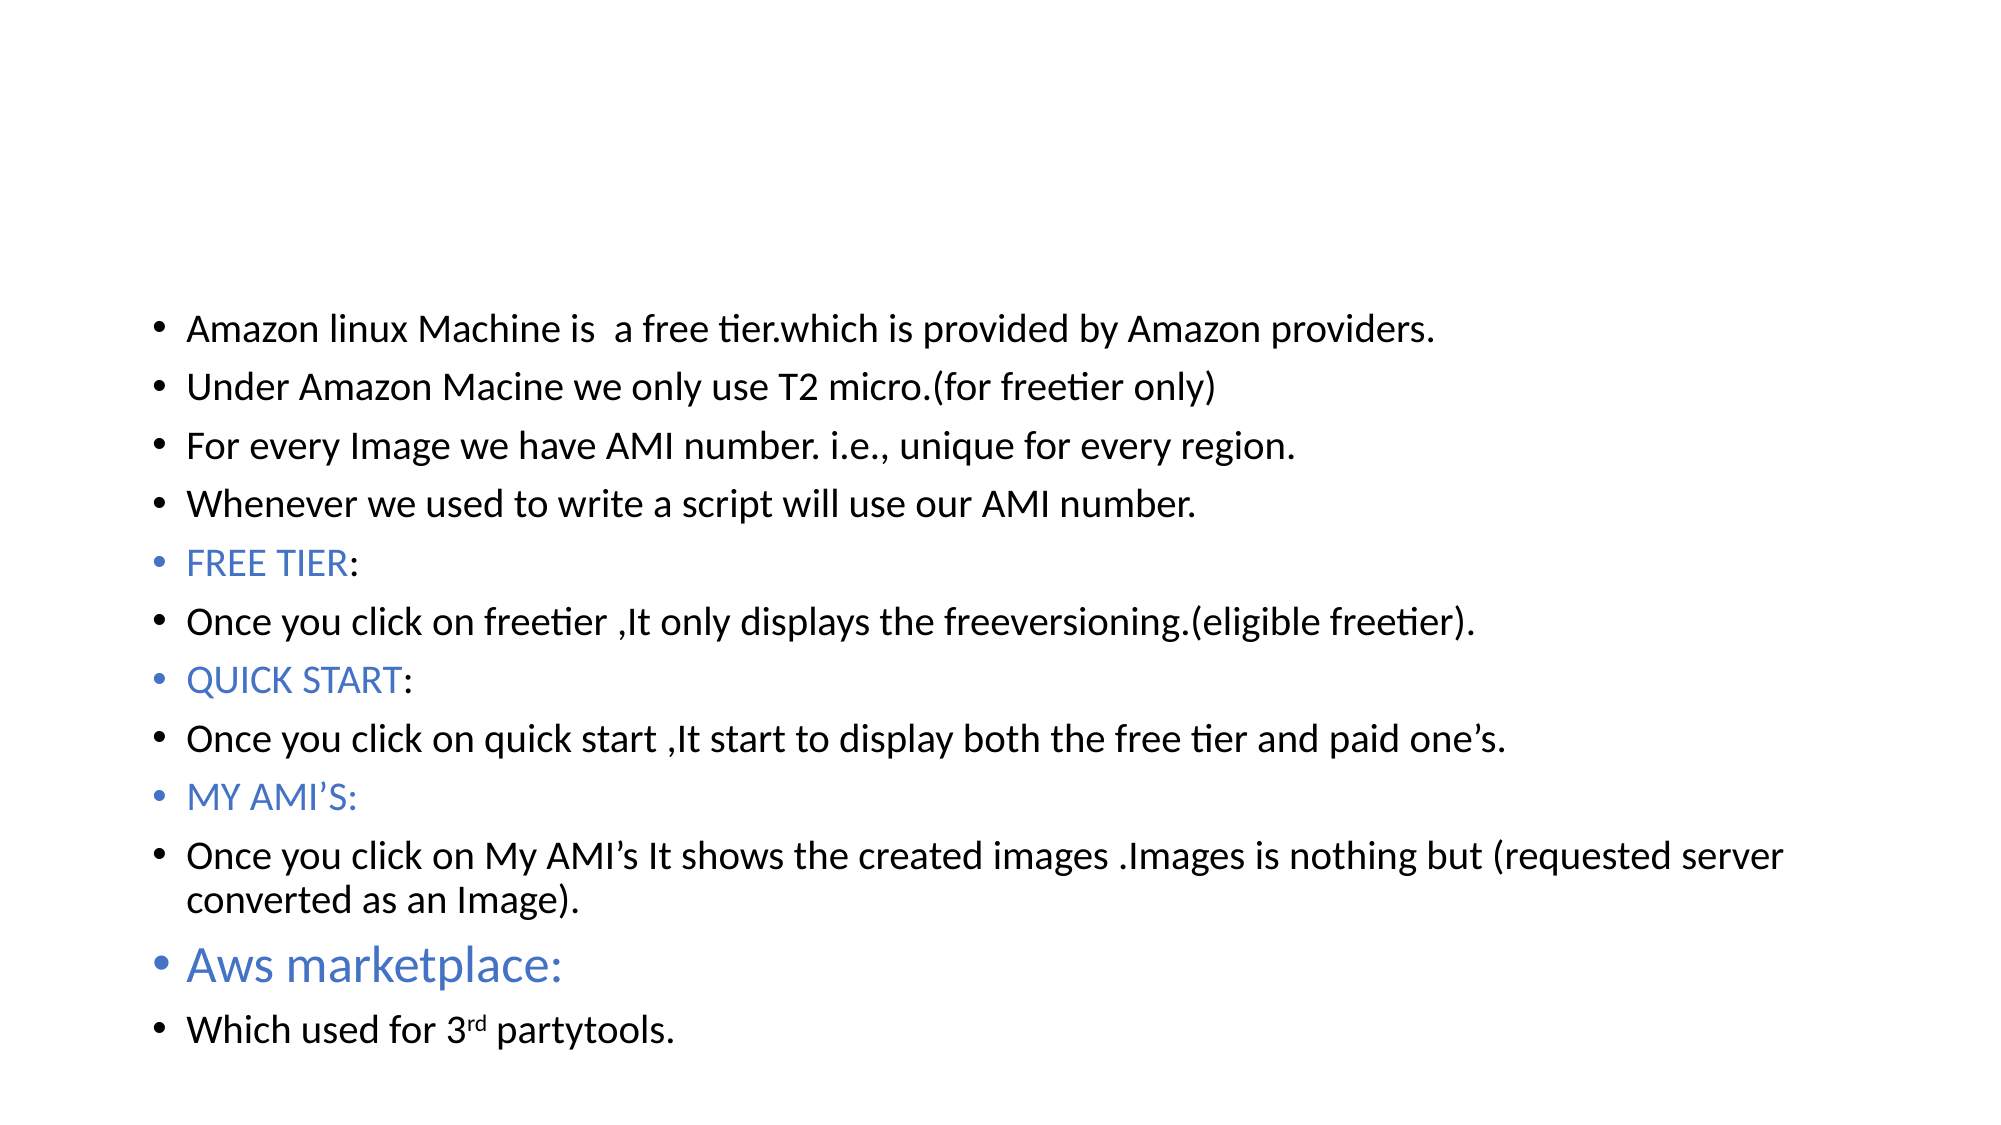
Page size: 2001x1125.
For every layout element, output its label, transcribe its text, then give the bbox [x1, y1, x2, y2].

list Amazon linux Machine is a free tier.which is provided by Amazon providers. Under Amazon Macine we only use T2 micro.(for freetier only) For every Image we have AMI number. i.e., unique for every region. Whenever we used to write a script will use our AMI number. FREE TIER: Once you click on freetier ,It only displays the freeversioning.(eligible freetier). QUICK START: Once you click on quick start ,It start to display both the free tier and paid one’s. MY AMI’S: Once you click on My AMI’s It shows the created images .Images is nothing but (requested server converted as an Image). Aws marketplace: Which used for 3rd partytools. [137, 299, 1914, 1125]
